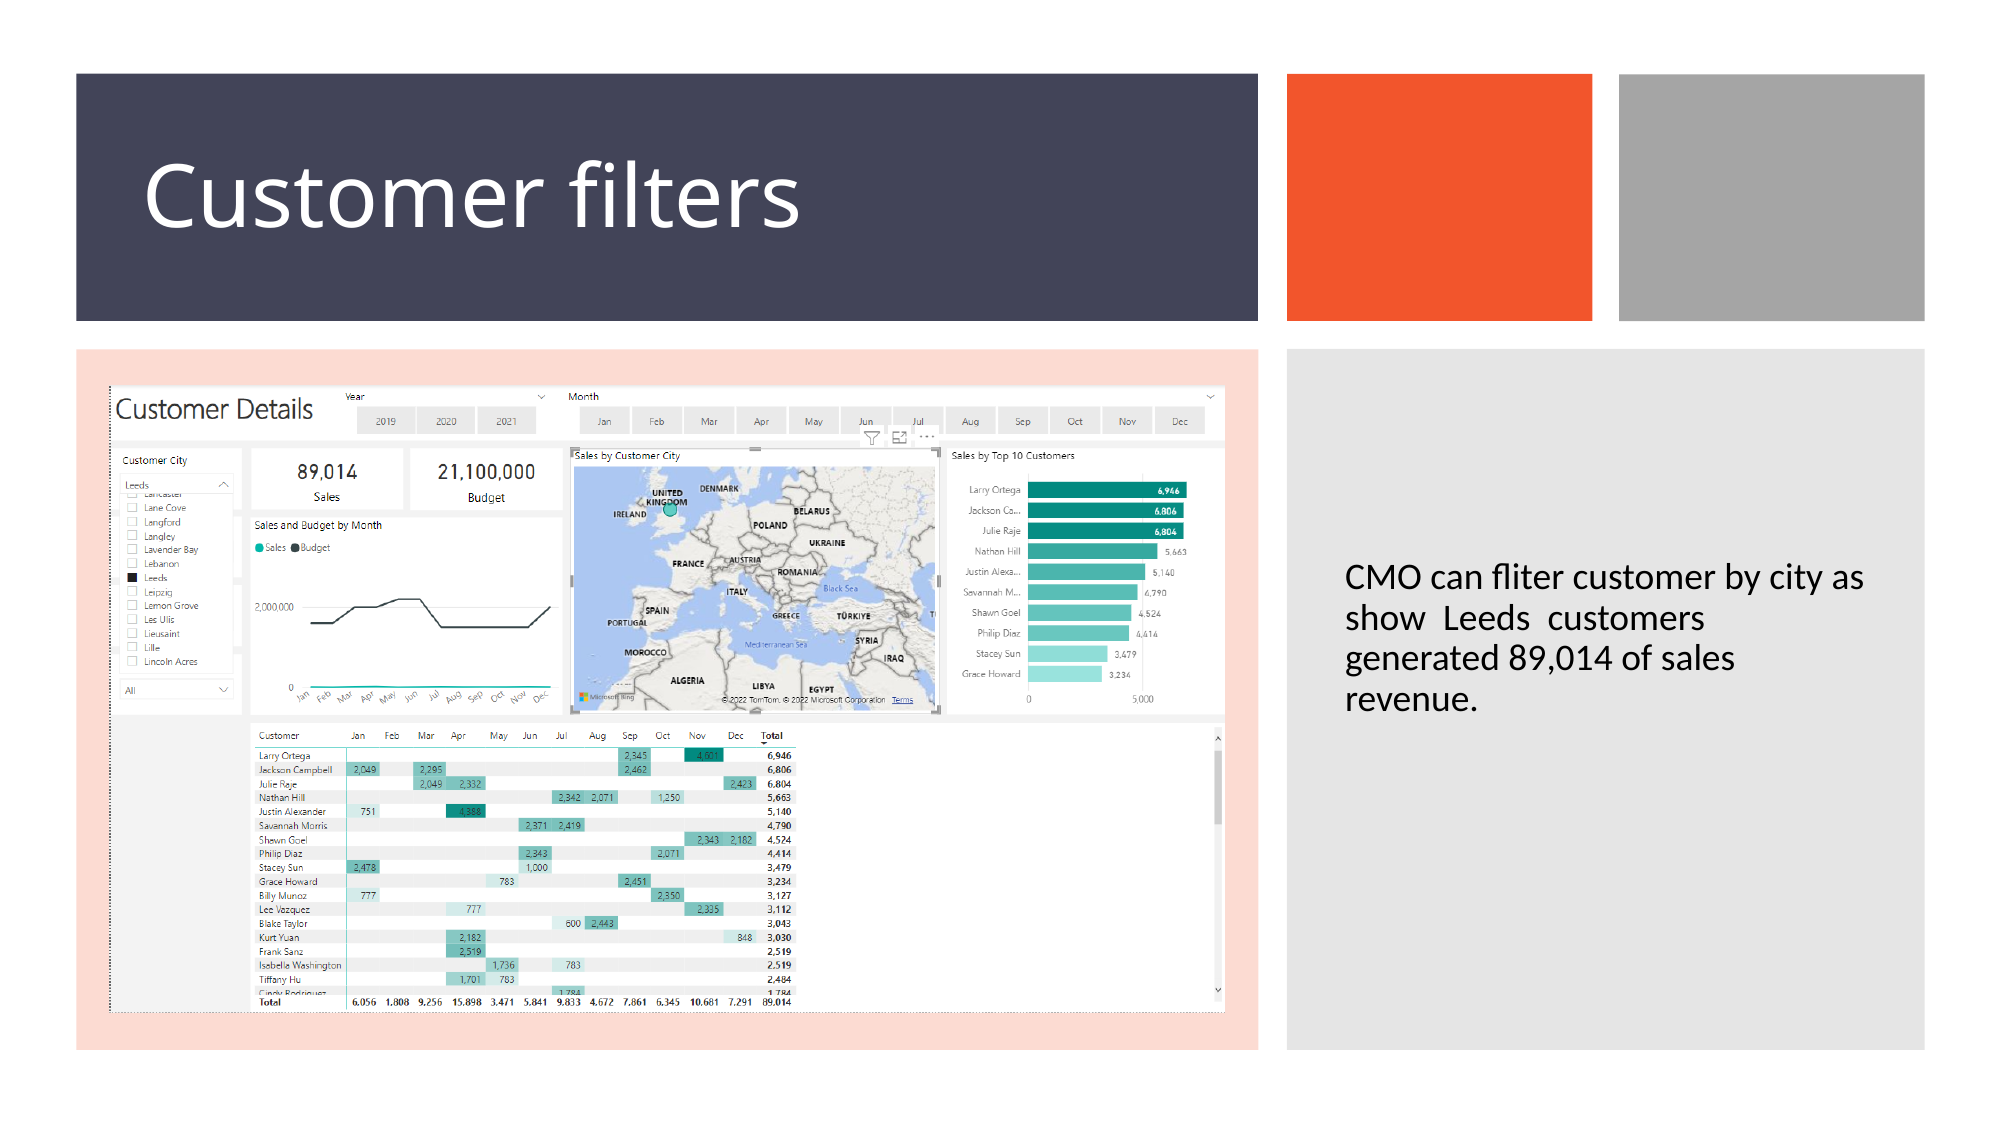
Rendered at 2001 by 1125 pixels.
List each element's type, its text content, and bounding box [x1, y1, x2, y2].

text_box [1618, 73, 1926, 322]
text_box [1286, 73, 1593, 322]
title Customer filters [127, 113, 1212, 285]
text_box [75, 72, 1259, 322]
picture [109, 385, 1225, 1013]
text_box [1286, 348, 1926, 1051]
text_box [75, 348, 1259, 1051]
list CMO can fliter customer by city as show Leeds customers generated 89,014 of sales revenue. [1330, 392, 1882, 1007]
